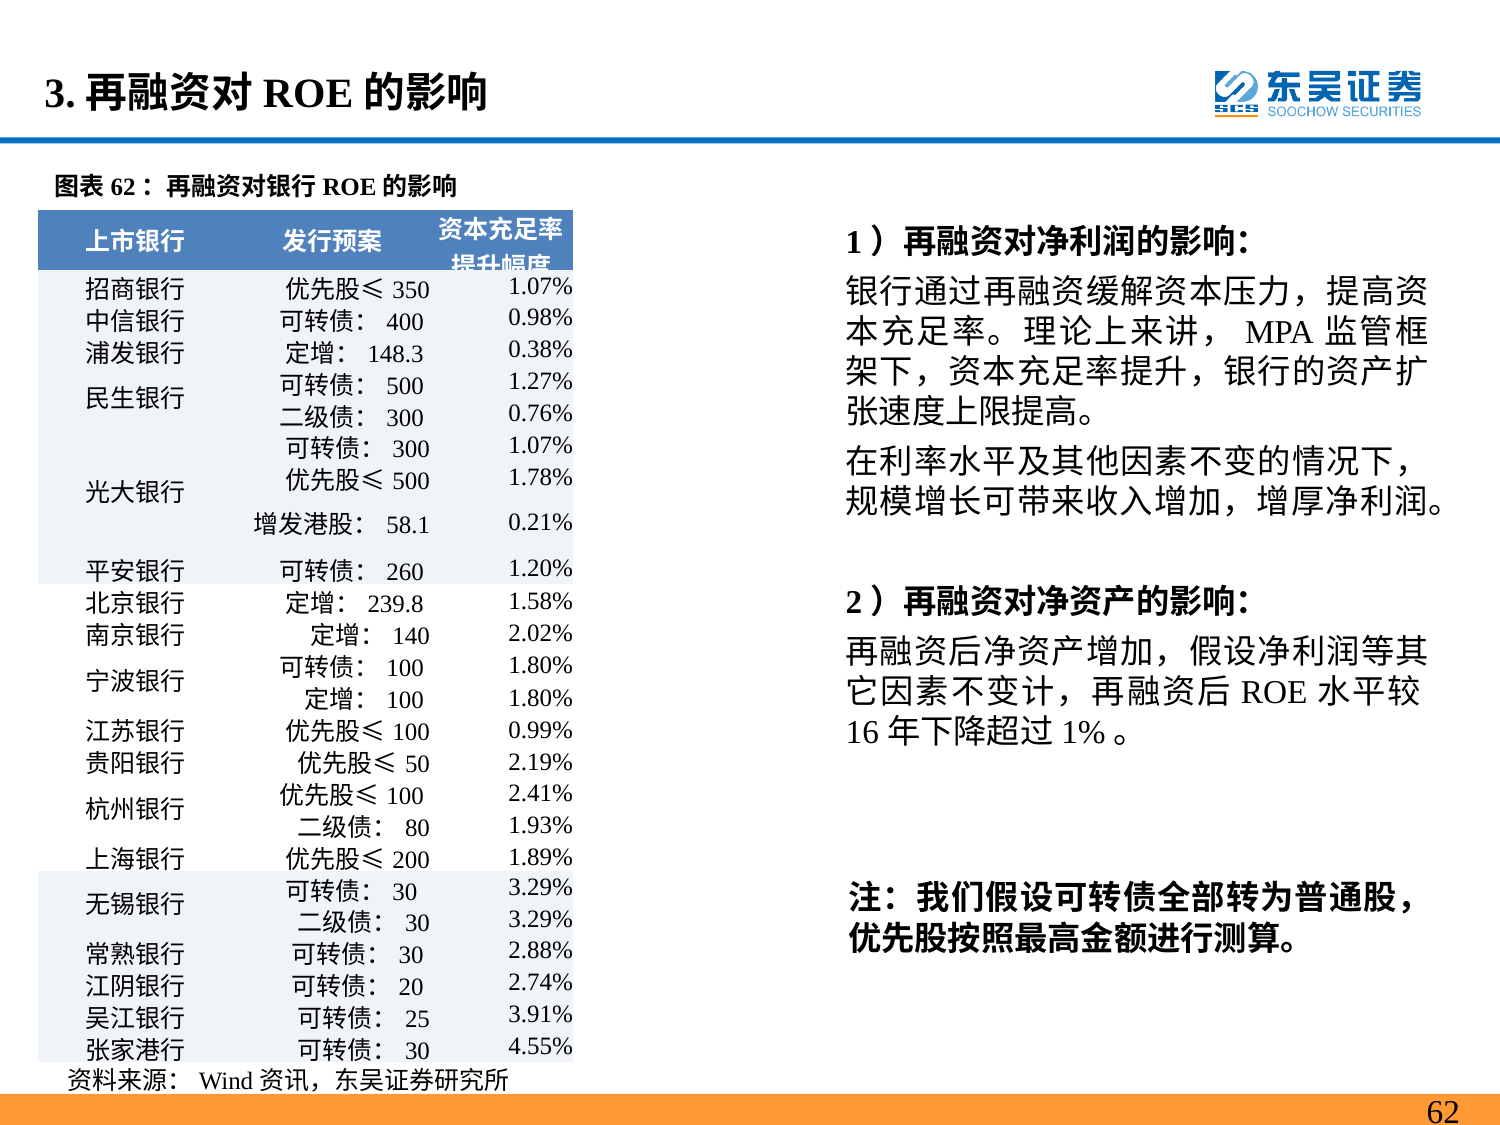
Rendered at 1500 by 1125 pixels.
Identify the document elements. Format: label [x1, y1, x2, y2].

table_cell [38, 270, 573, 1062]
text_box [53, 1057, 750, 1108]
text_box [833, 869, 1446, 964]
text_box [29, 58, 1444, 801]
text_box [1411, 1082, 1476, 1125]
picture [1283, 69, 1426, 119]
table_header [38, 210, 573, 270]
